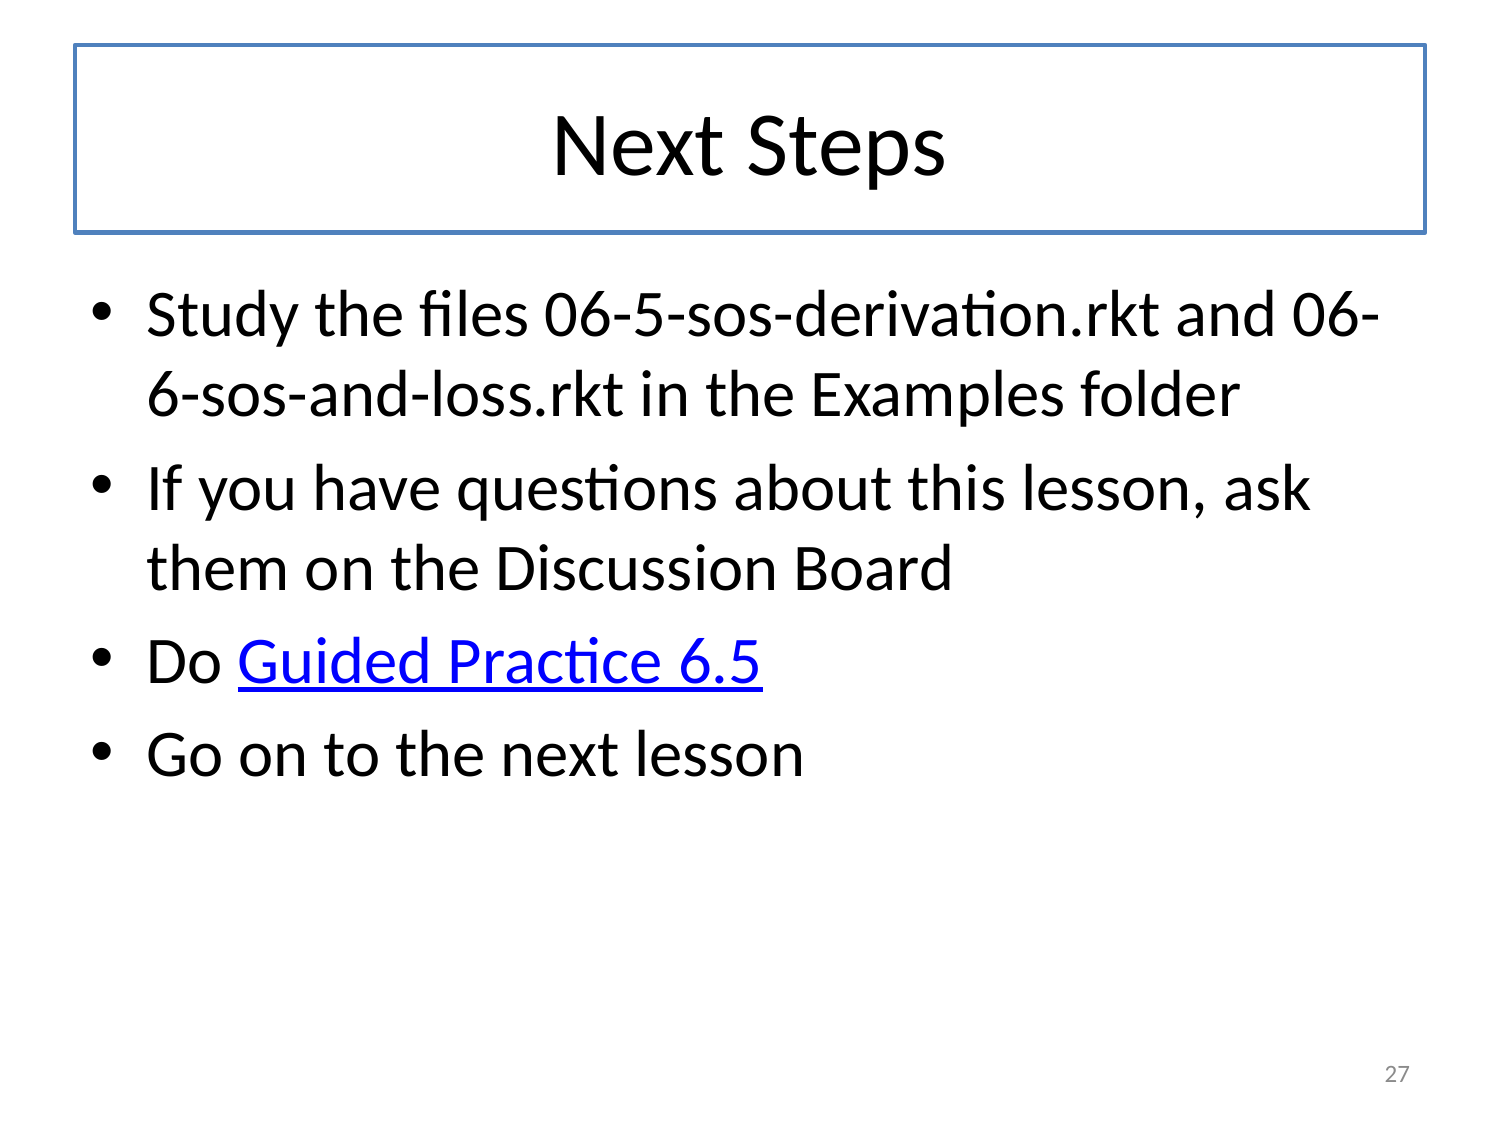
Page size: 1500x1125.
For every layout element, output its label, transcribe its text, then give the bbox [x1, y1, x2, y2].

list Study the files 06-5-sos-derivation.rkt and 06-6-sos-and-loss.rkt in the Examples folder If you have questions about this lesson, ask them on the Discussion Board Do Guided Practice 6.5 Go on to the next lesson [75, 262, 1425, 1005]
title Next Steps [73, 43, 1427, 235]
slide_number 27 [1074, 1042, 1425, 1103]
